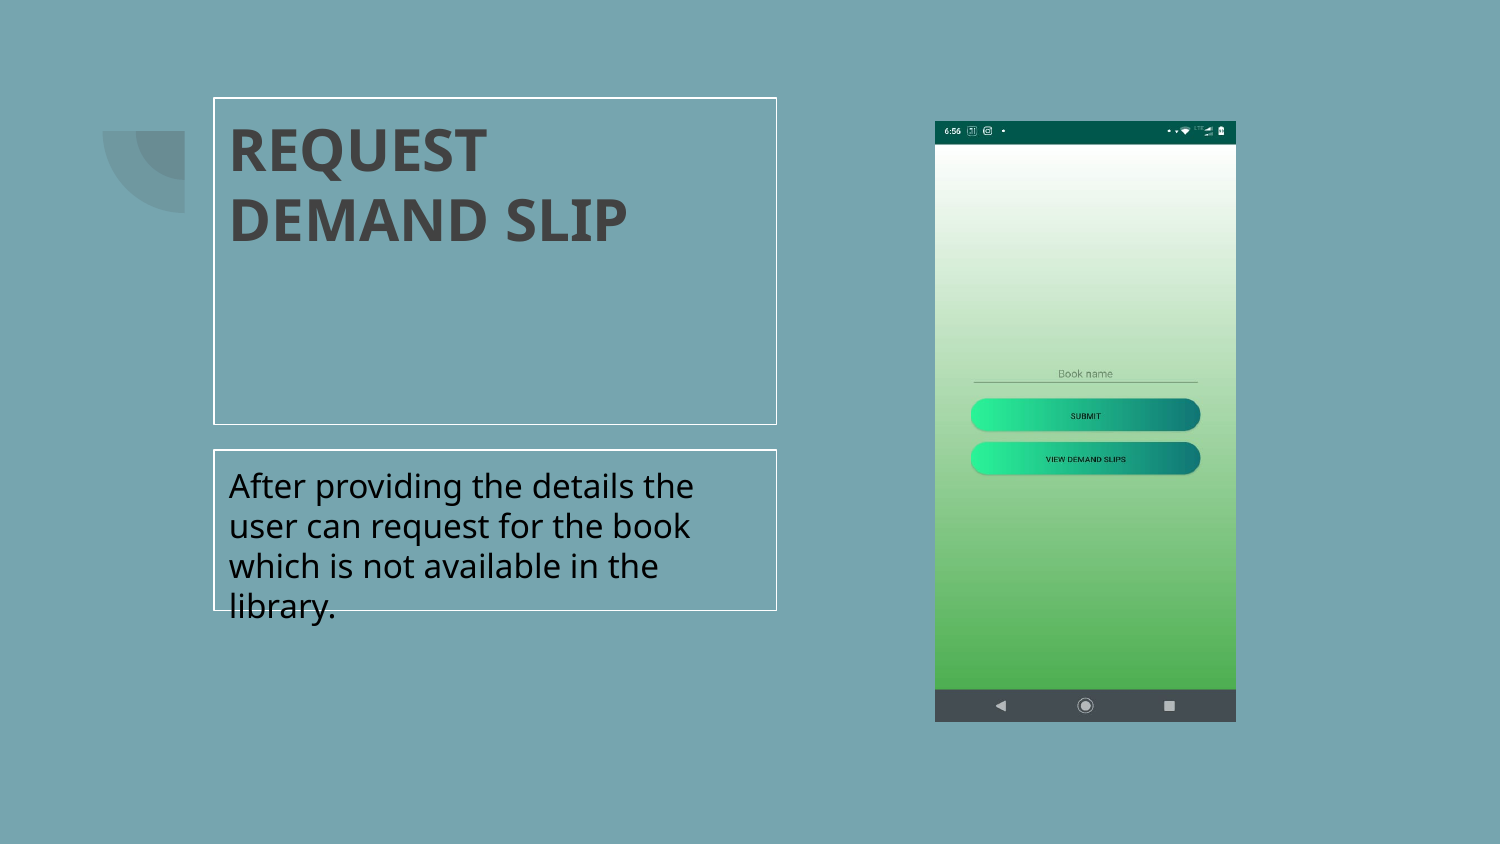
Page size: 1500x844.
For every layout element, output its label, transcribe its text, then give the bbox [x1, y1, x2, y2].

picture [935, 121, 1236, 723]
subtitle After providing the details the user can request for the book which is not available in the library. [213, 449, 777, 611]
title REQUEST DEMAND SLIP [213, 97, 777, 425]
